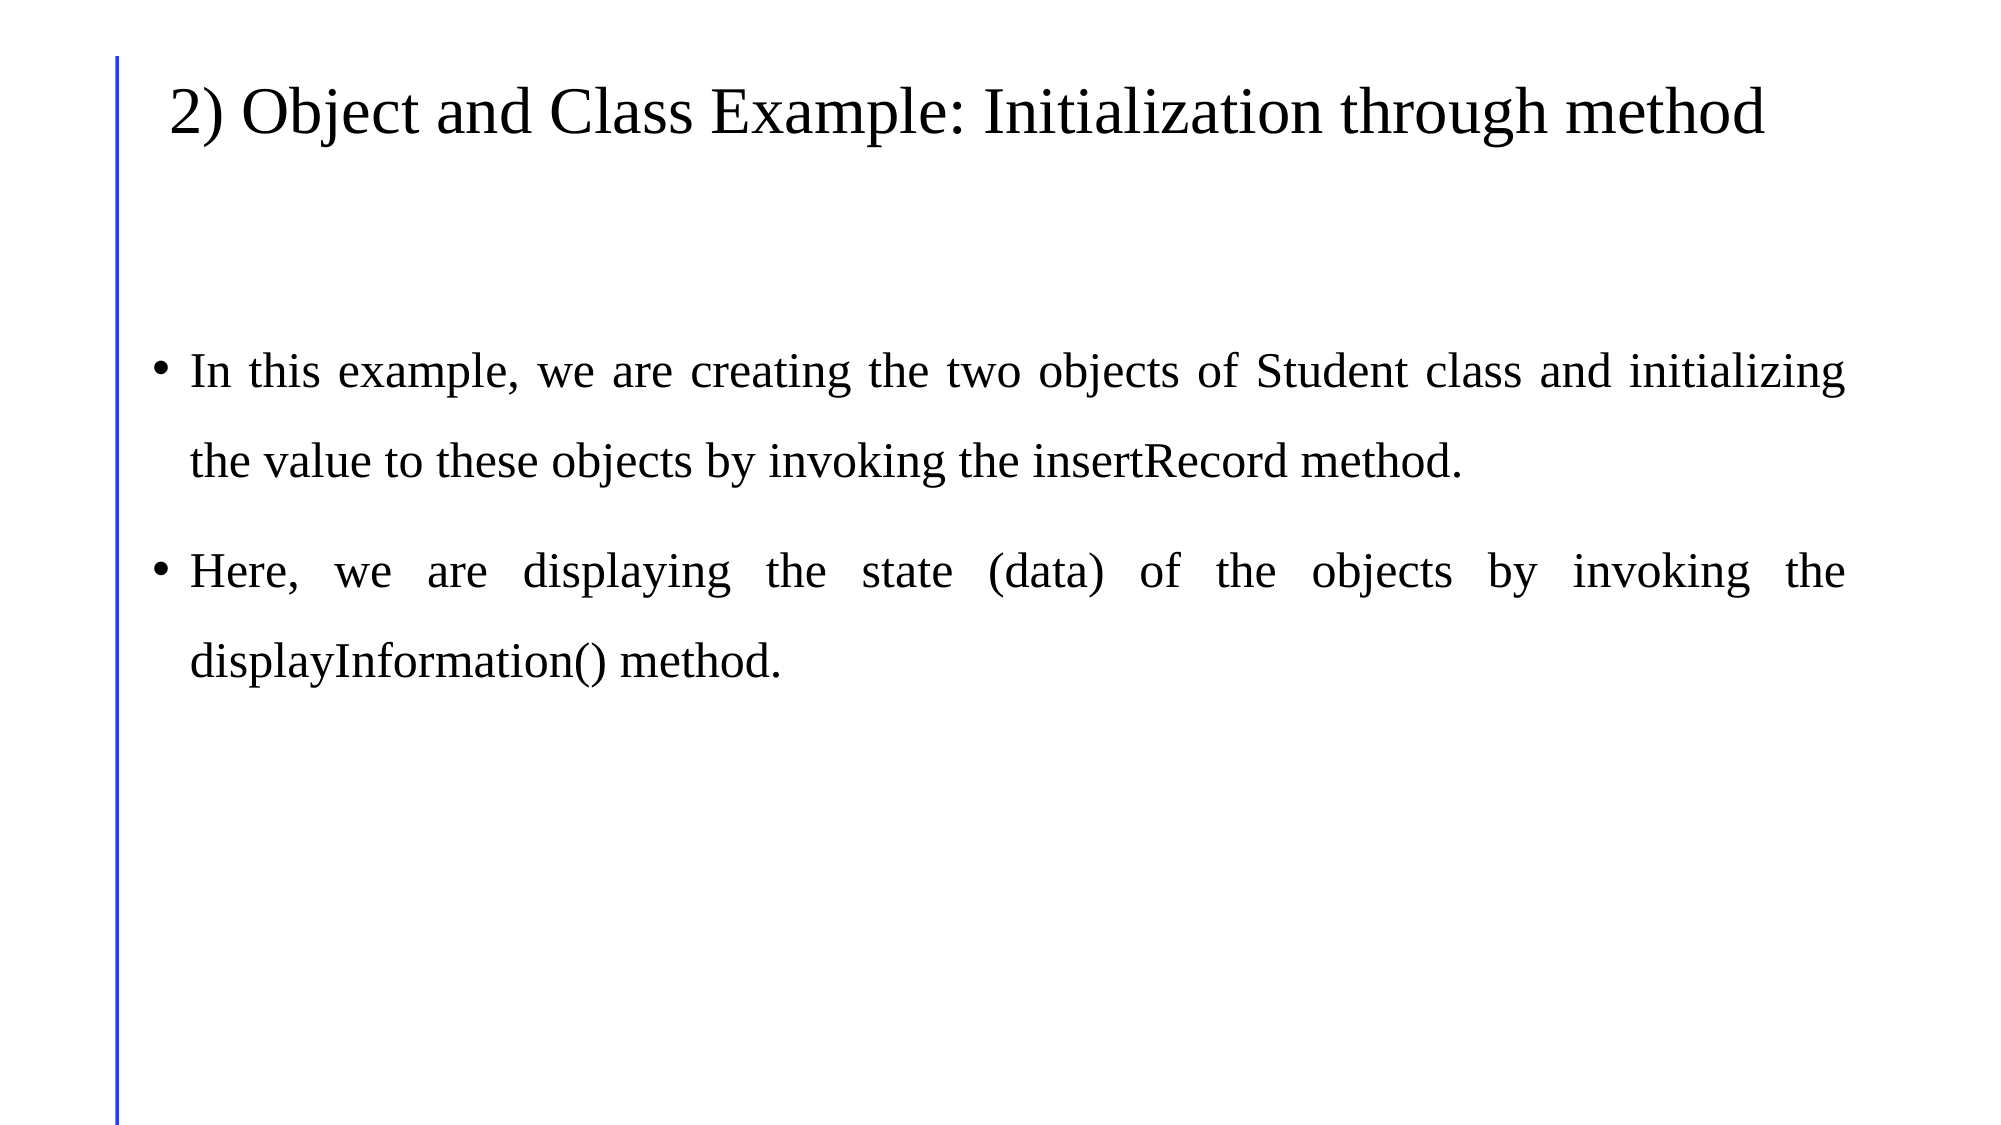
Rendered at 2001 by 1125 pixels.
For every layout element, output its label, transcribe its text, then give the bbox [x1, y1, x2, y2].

list In this example, we are creating the two objects of Student class and initializing the value to these objects by invoking the insertRecord method. Here, we are displaying the state (data) of the objects by invoking the displayInformation() method. [137, 299, 1863, 1014]
title 2) Object and Class Example: Initialization through method [154, 56, 1880, 167]
